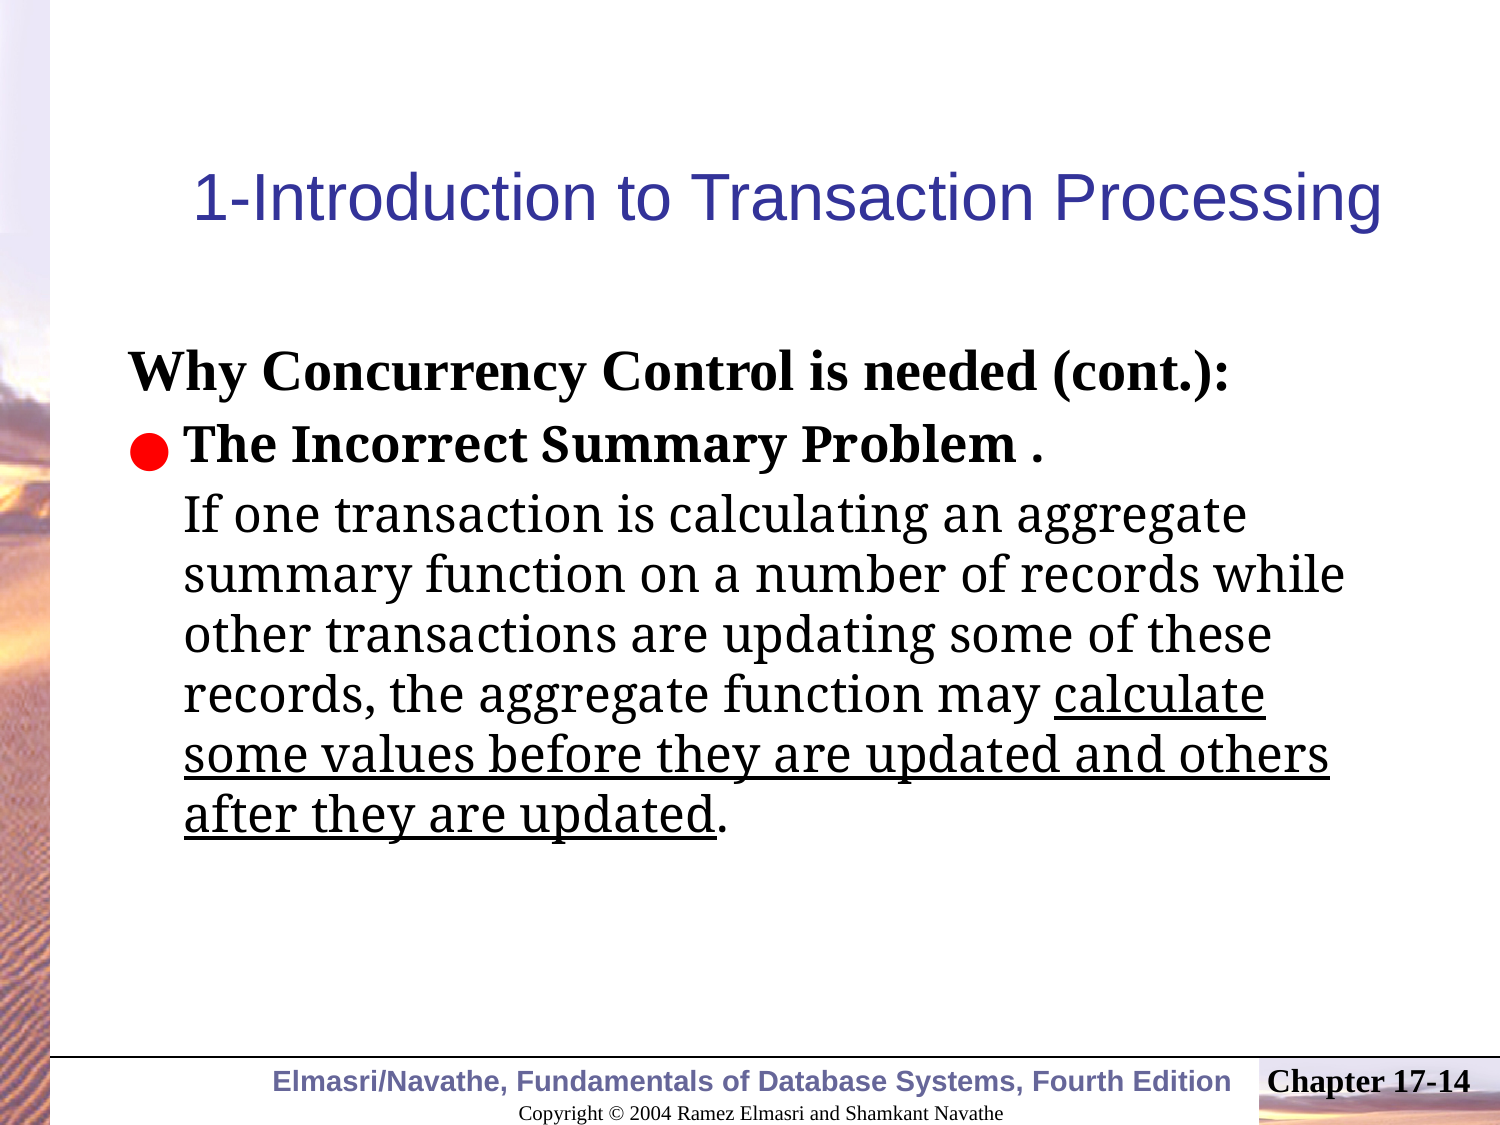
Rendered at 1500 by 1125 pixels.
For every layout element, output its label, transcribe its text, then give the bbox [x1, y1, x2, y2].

text_box Chapter 17-‹#› [1173, 1047, 1486, 1112]
title 1-Introduction to Transaction Processing [137, 99, 1440, 288]
list Why Concurrency Control is needed (cont.): The Incorrect Summary Problem . If one transaction is calculating an aggregate summary function on a number of records while other transactions are updating some of these records, the aggregate function may calculate some values before they are updated and others after they are updated. [112, 324, 1388, 1000]
picture [1259, 1058, 1500, 1125]
picture [0, 0, 50, 1125]
